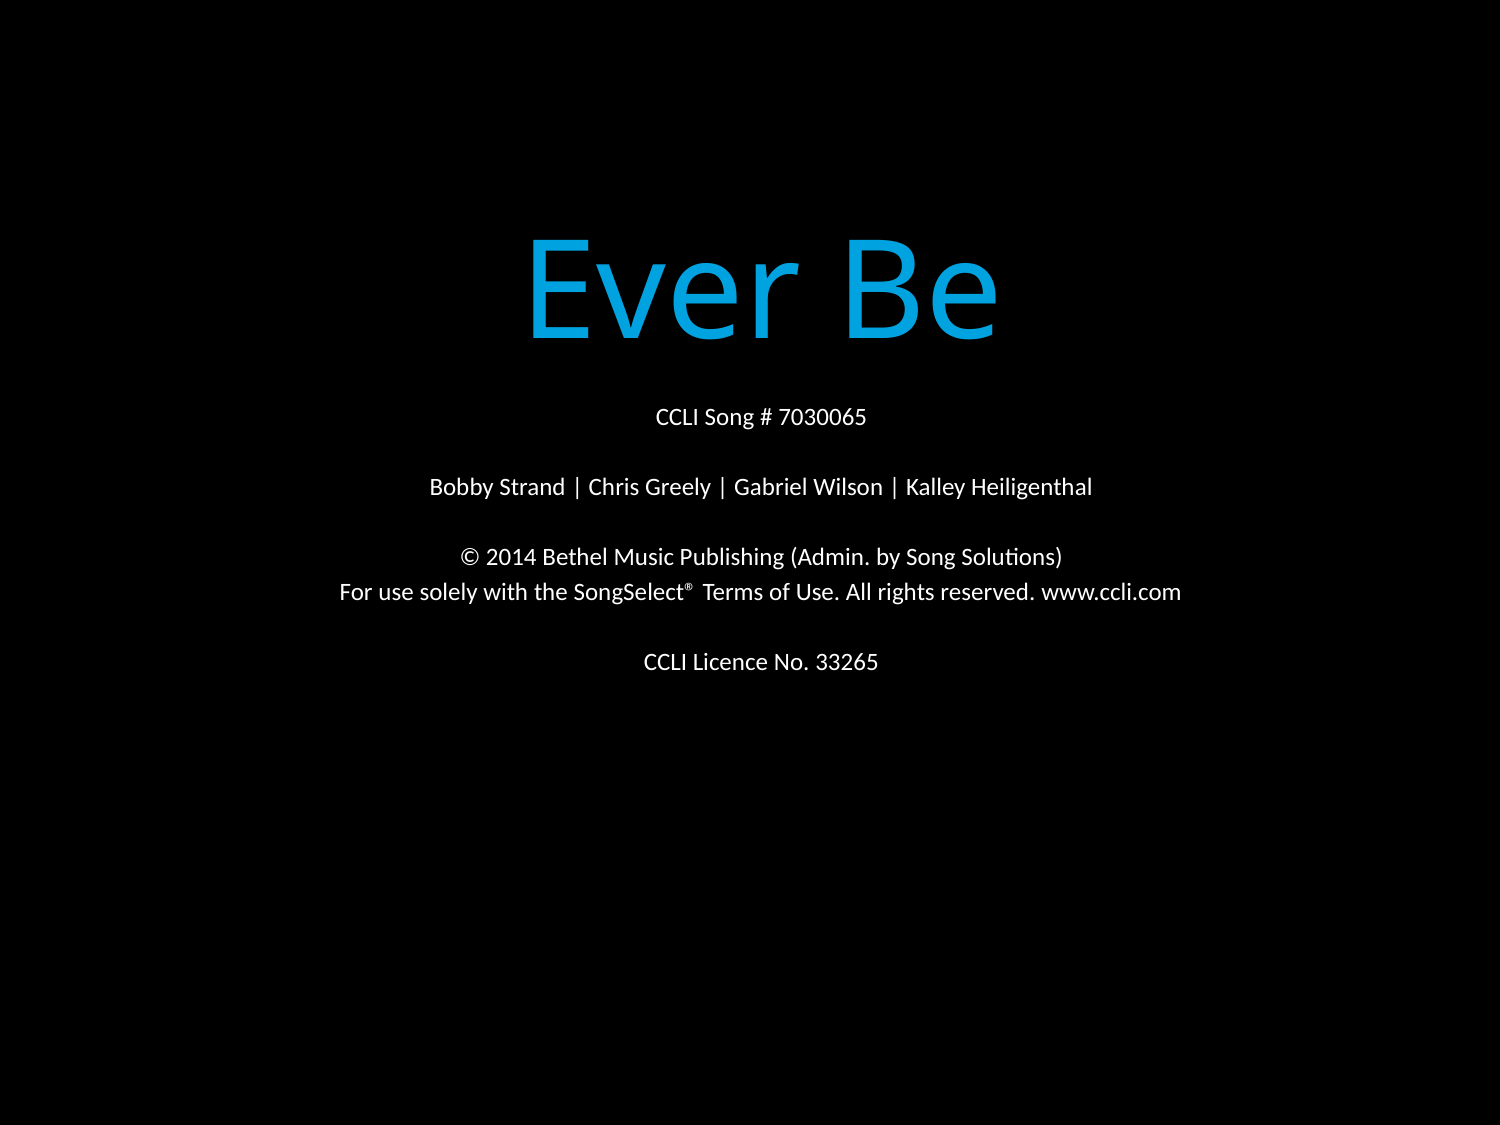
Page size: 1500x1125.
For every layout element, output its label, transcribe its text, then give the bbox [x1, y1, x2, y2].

subtitle Ever Be CCLI Song # 7030065 Bobby Strand | Chris Greely | Gabriel Wilson | Kalley Heiligenthal © 2014 Bethel Music Publishing (Admin. by Song Solutions) For use solely with the SongSelect® Terms of Use. All rights reserved. www.ccli.com CCLI Licence No. 33265 [53, 30, 1471, 1094]
